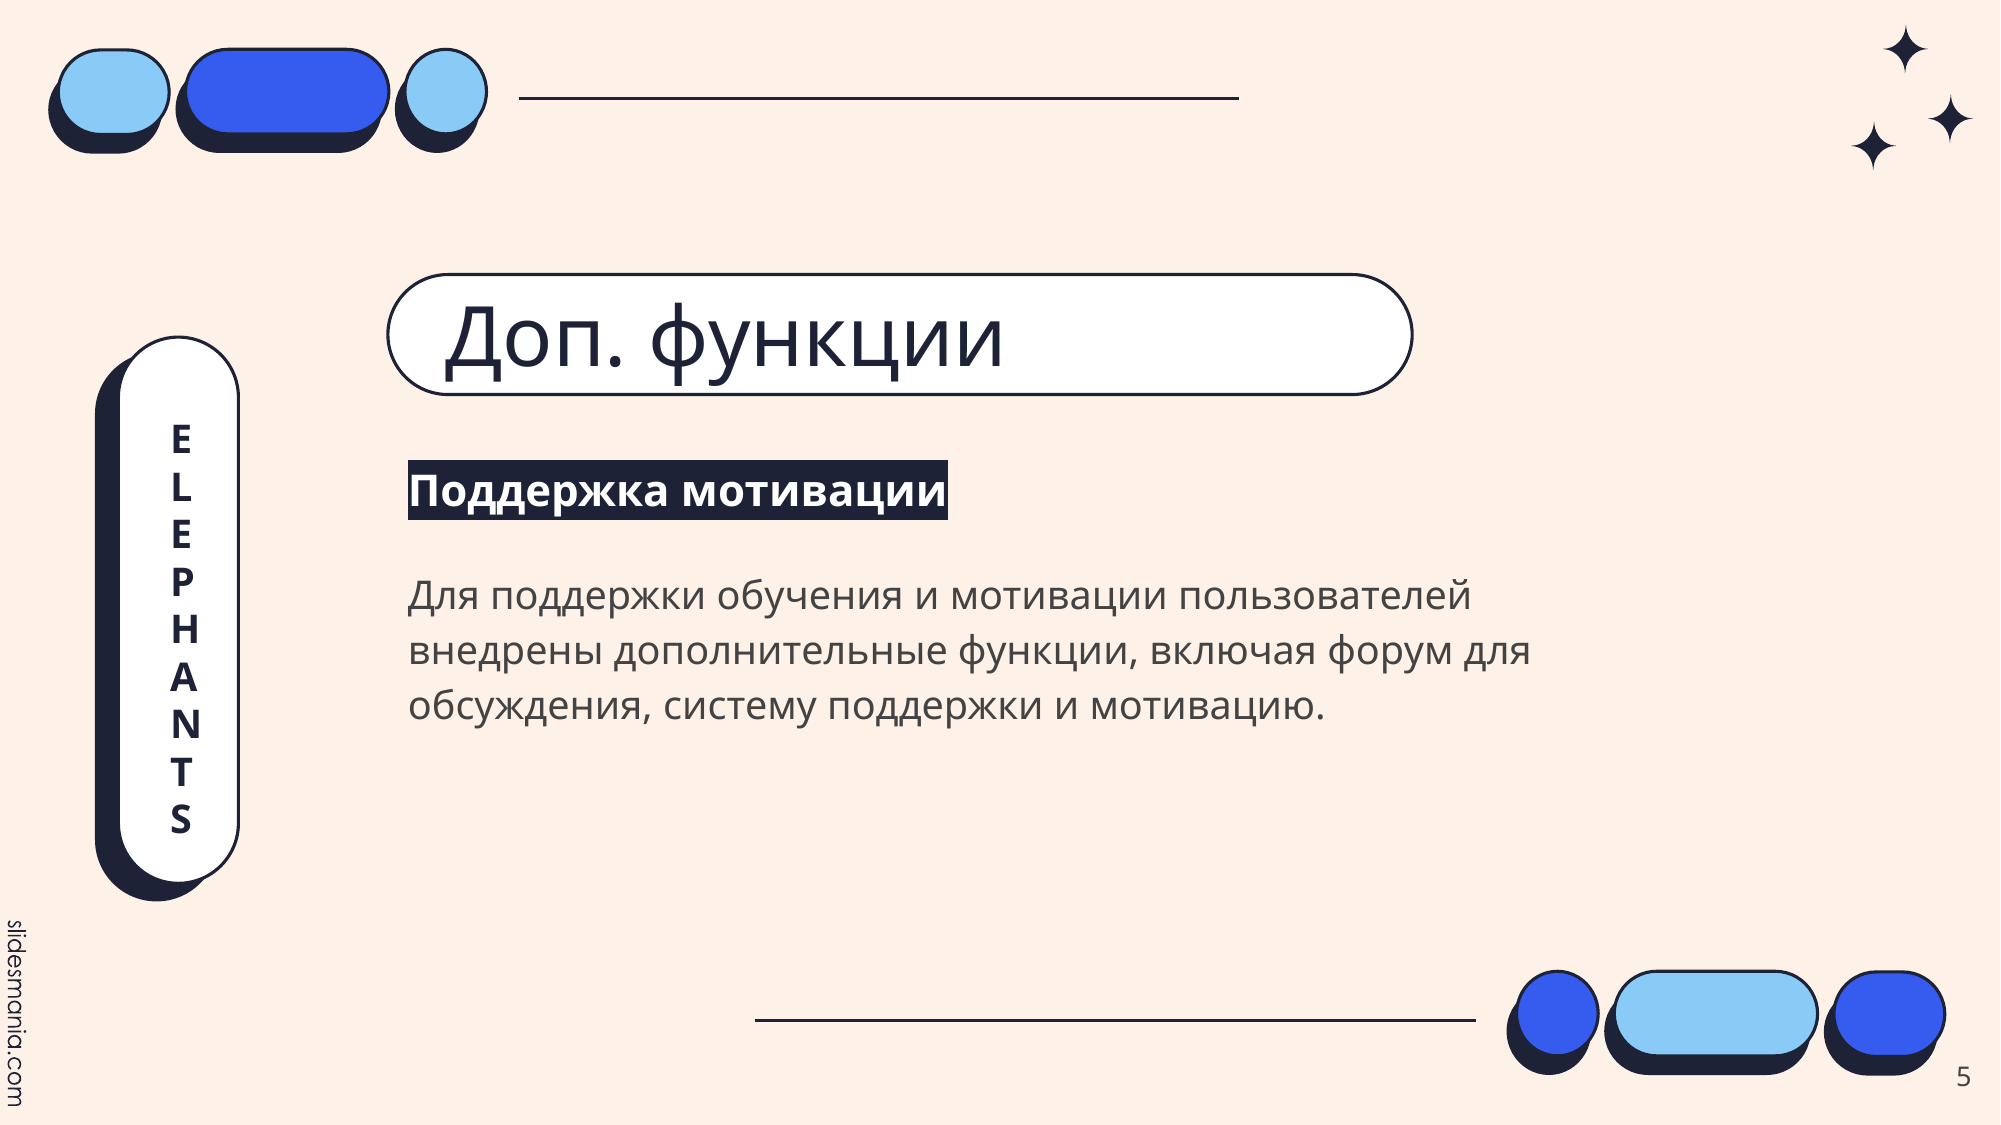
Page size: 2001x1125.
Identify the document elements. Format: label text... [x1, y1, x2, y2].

text_box [387, 274, 1413, 395]
text_box [118, 344, 150, 877]
text_box ELEPHANTS [150, 293, 204, 915]
text_box [204, 342, 239, 878]
slide_number ‹#› [1871, 1038, 1992, 1125]
text_box [96, 358, 150, 900]
subtitle Поддержка мотивации [387, 435, 1667, 543]
list Для поддержки обучения и мотивации пользователей внедрены дополнительные функции, включая форум для обсуждения, систему поддержки и мотивацию. [387, 543, 1667, 875]
title Доп. функции [425, 262, 1275, 389]
